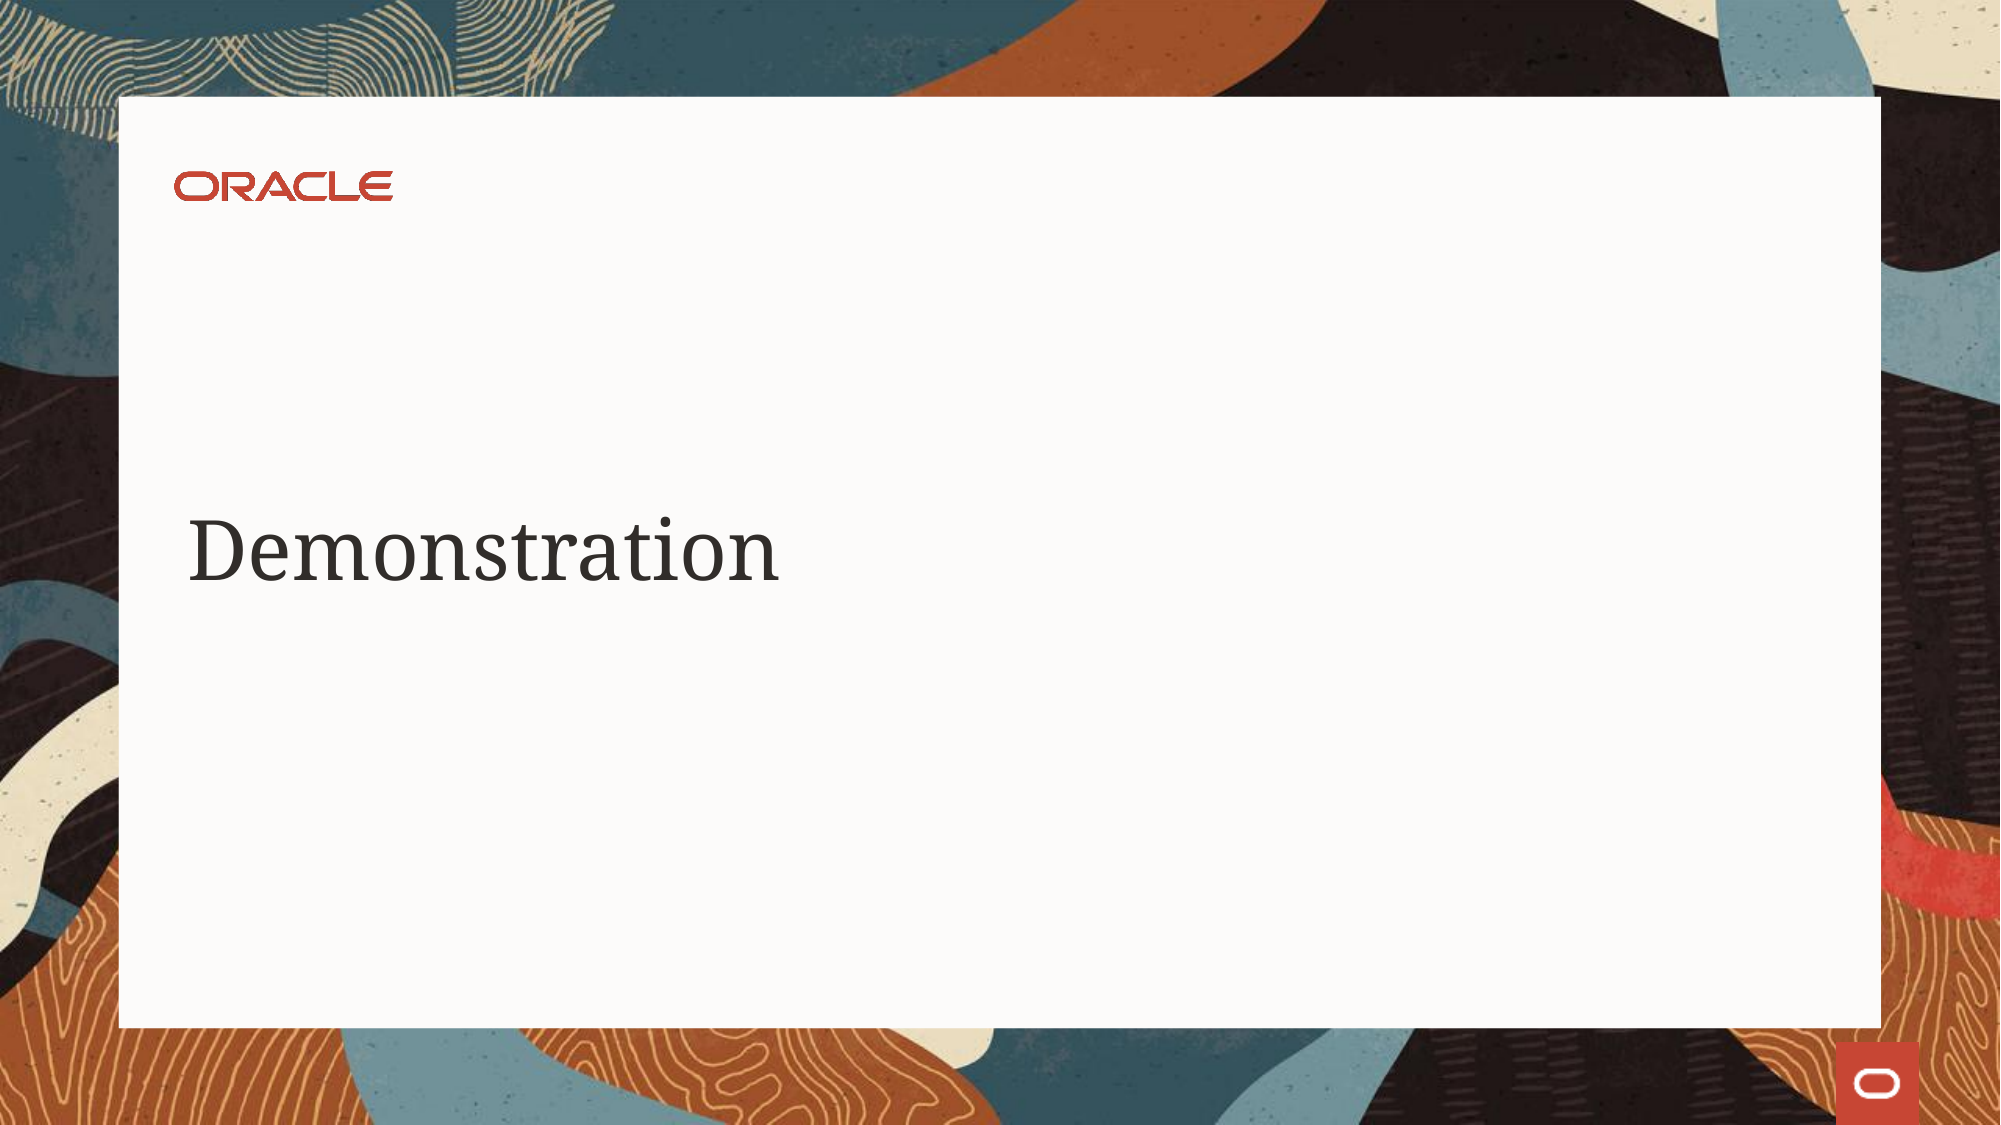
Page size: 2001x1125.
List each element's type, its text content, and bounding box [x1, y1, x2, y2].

picture [0, 0, 2000, 1125]
title Demonstration [172, 478, 1826, 628]
